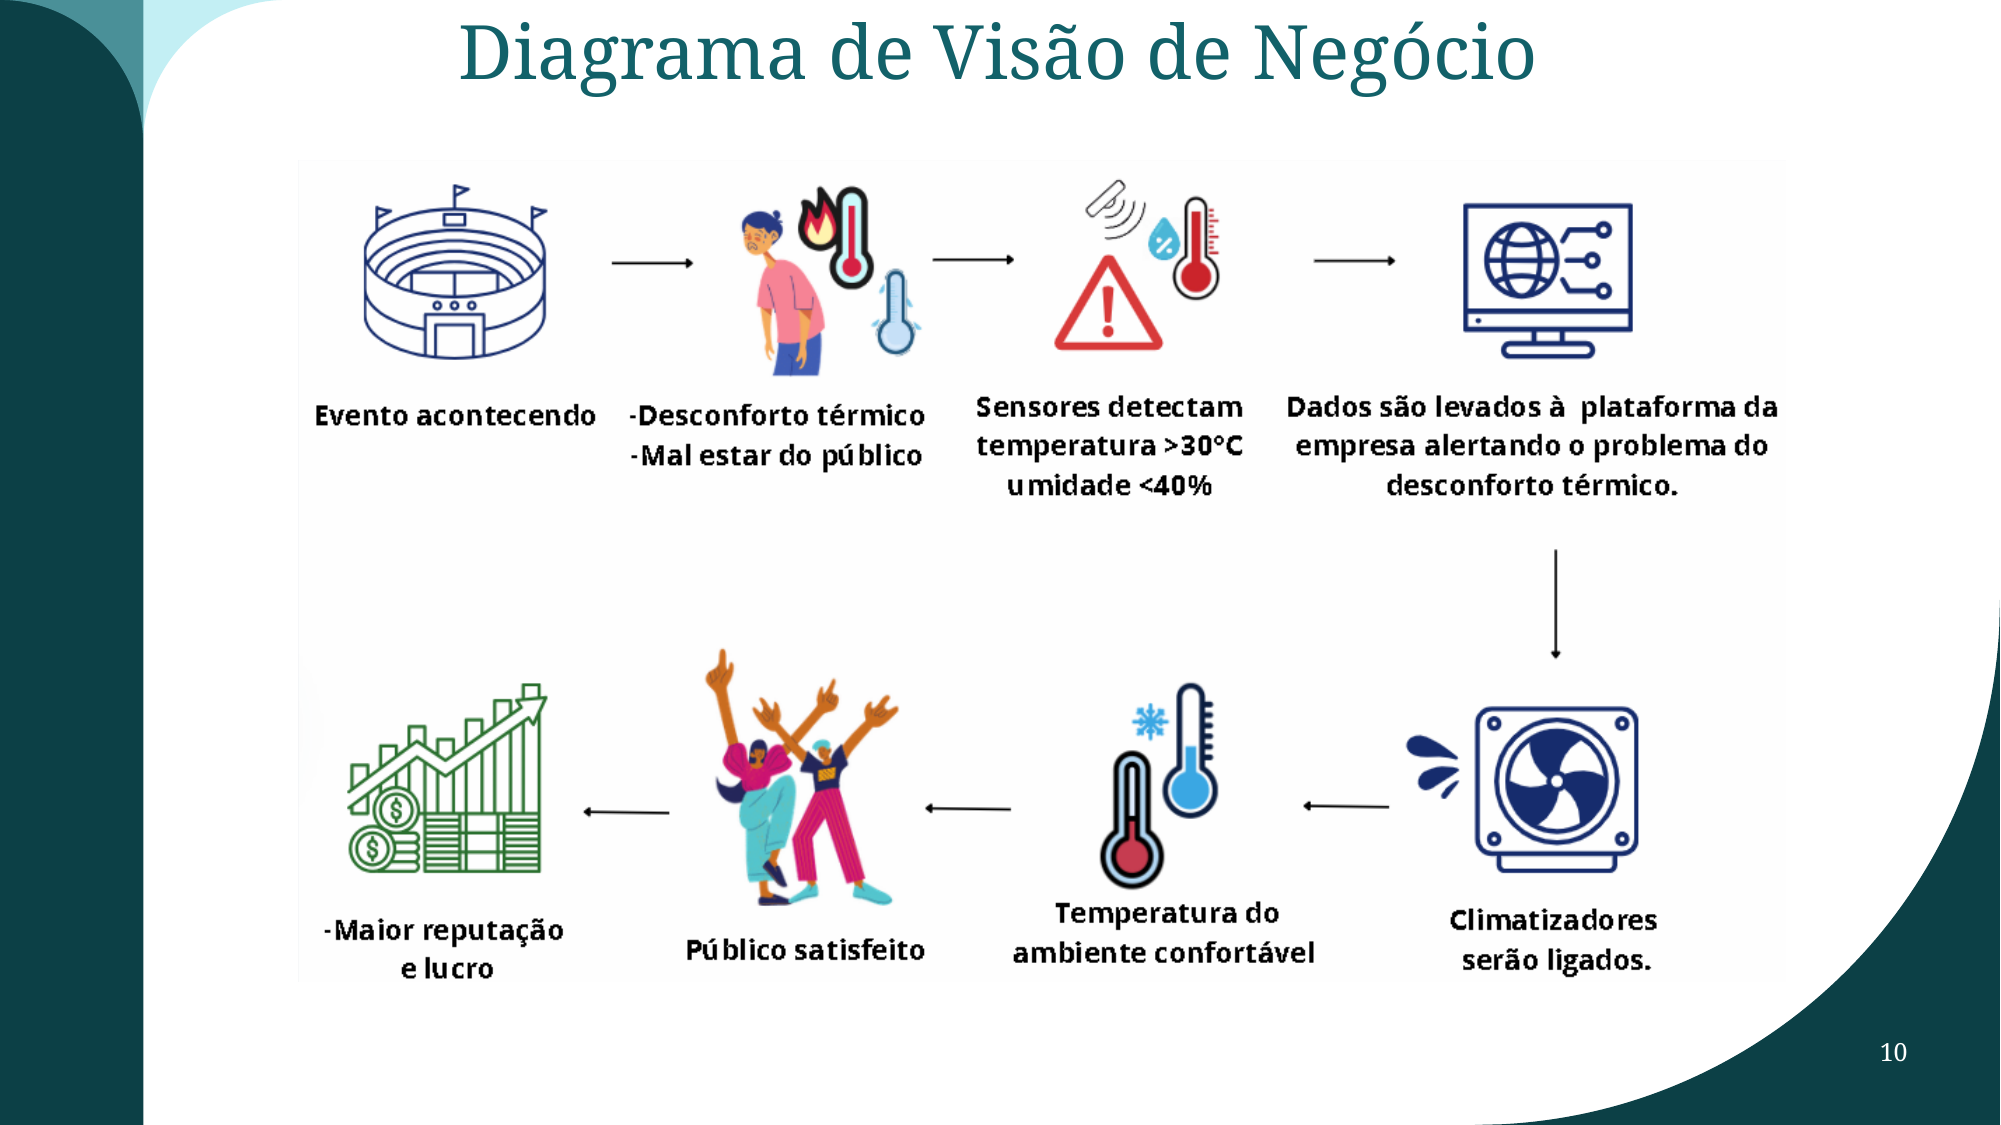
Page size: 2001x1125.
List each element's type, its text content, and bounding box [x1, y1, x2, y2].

slide_number 10 [1787, 981, 2000, 1125]
title Diagrama de Visão de Negócio [443, 0, 1607, 142]
picture [297, 159, 1787, 983]
